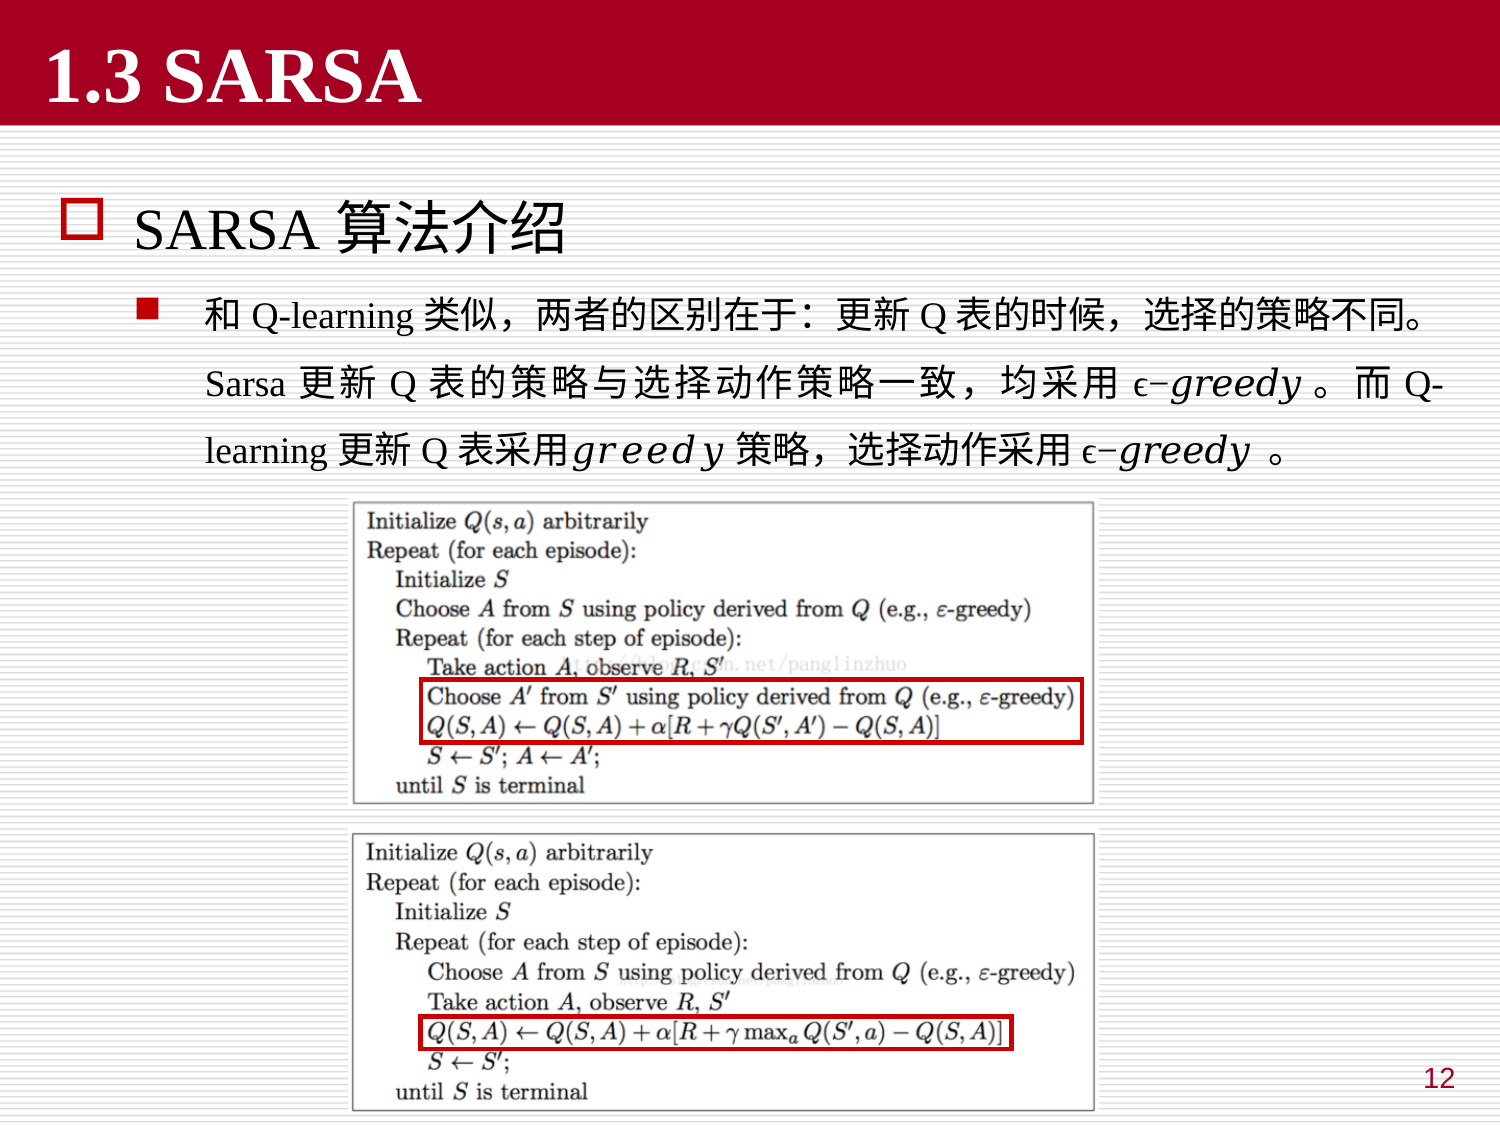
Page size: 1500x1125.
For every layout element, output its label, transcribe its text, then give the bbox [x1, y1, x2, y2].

picture [0, 126, 1500, 1125]
title 1.3 SARSA [0, 0, 1500, 126]
list SARSA算法介绍 和Q-learning类似，两者的区别在于：更新Q表的时候，选择的策略不同。Sarsa更新Q表的策略与选择动作策略一致，均采用ϵ−𝑔𝑟𝑒𝑒𝑑𝑦。而Q-learning更新Q表采用𝑔𝑟𝑒𝑒𝑑𝑦 策略，选择动作采用ϵ−𝑔𝑟𝑒𝑒𝑑𝑦 。 [41, 148, 1459, 762]
slide_number 12 [1145, 1052, 1471, 1112]
